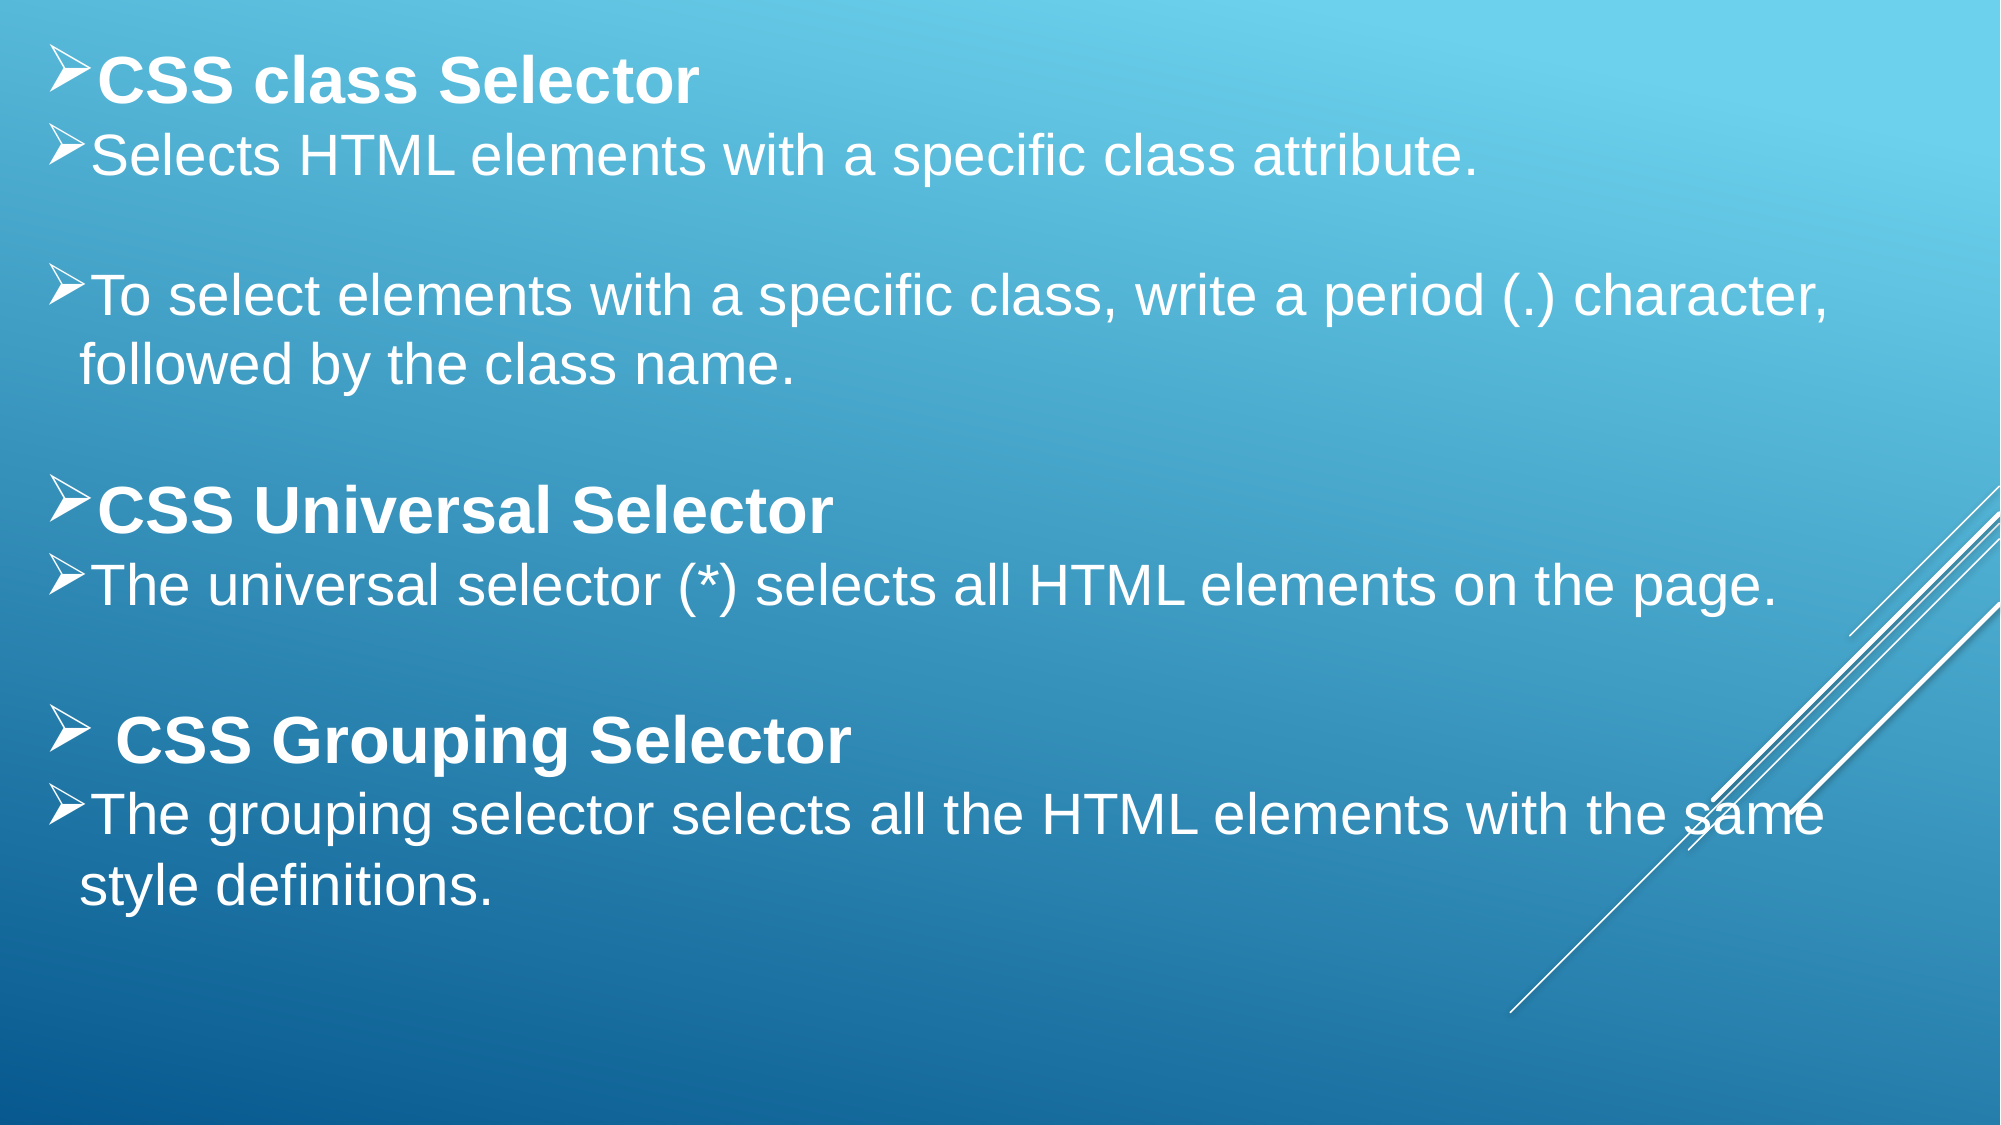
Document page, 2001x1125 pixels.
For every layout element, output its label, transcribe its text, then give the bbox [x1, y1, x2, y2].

text_box CSS class Selector Selects HTML elements with a specific class attribute. To select elements with a specific class, write a period (.) character, followed by the class name. CSS Universal Selector The universal selector (*) selects all HTML elements on the page. CSS Grouping Selector The grouping selector selects all the HTML elements with the same style definitions. [29, 29, 1949, 1063]
